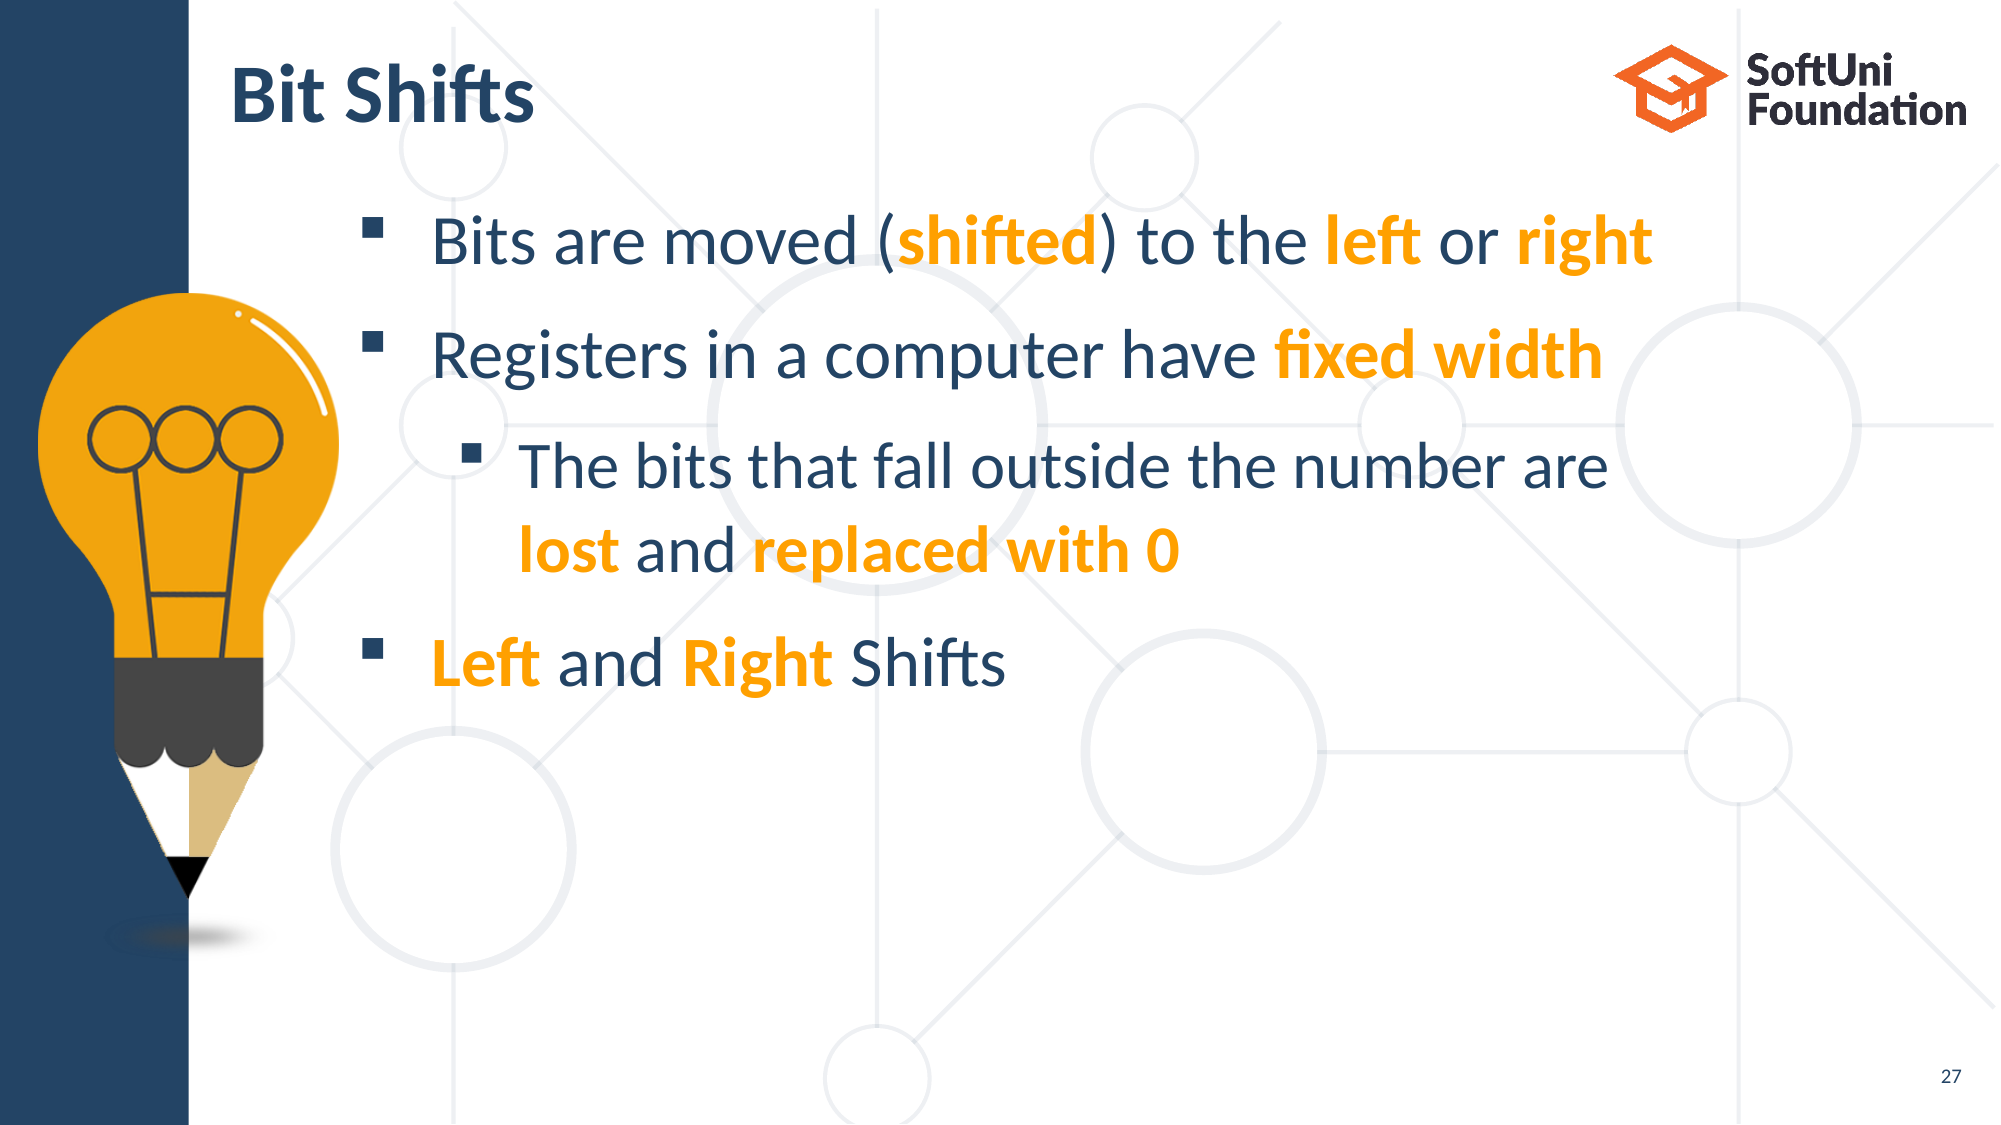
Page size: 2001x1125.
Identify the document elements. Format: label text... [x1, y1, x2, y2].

picture [1613, 44, 1966, 133]
list Bits are moved (shifted) to the left or right Registers in a computer have fixed width The bits that fall outside the number are lost and replaced with 0 Left and Right Shifts [338, 183, 1968, 1050]
title Bit Shifts [212, 16, 1591, 162]
picture [38, 293, 338, 961]
slide_number 27 [1897, 1049, 1968, 1101]
